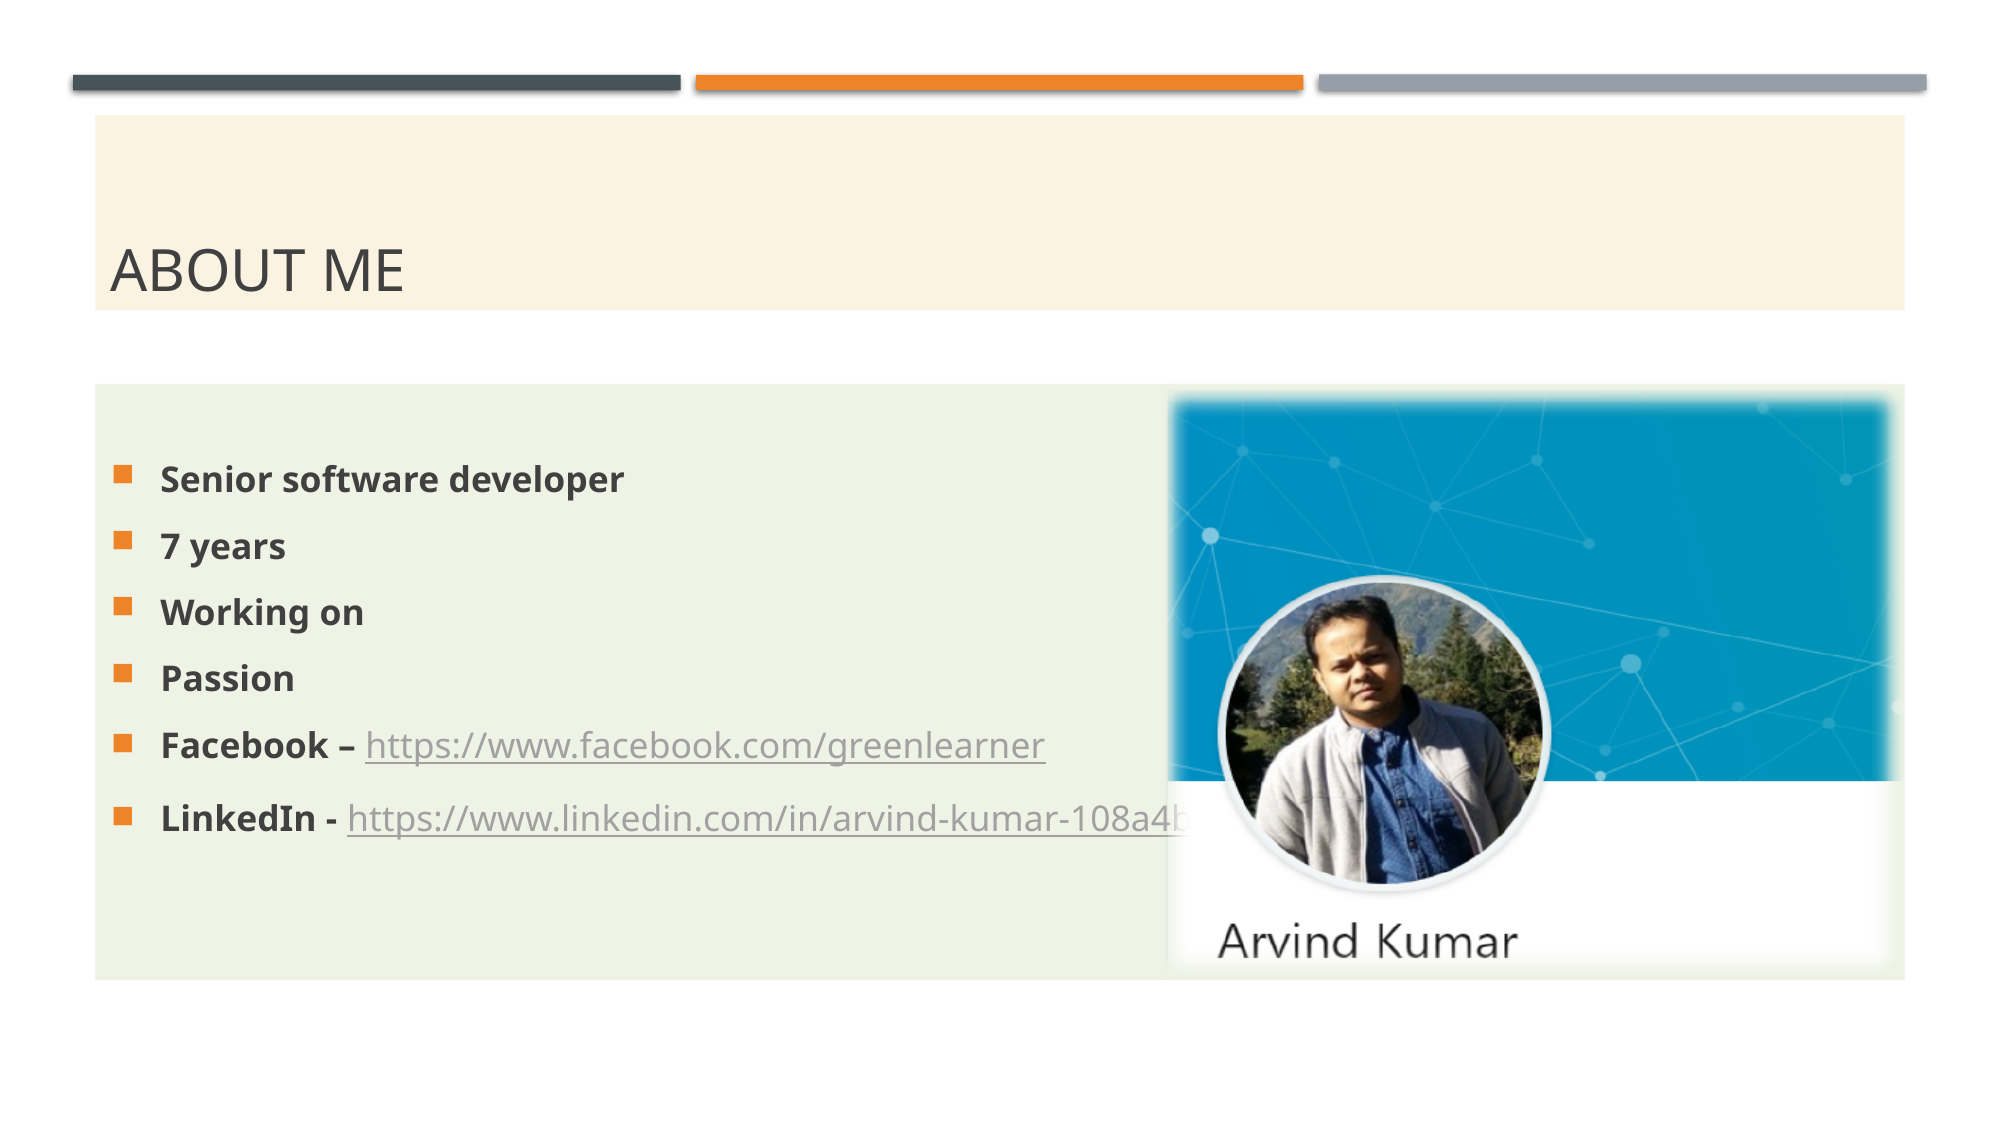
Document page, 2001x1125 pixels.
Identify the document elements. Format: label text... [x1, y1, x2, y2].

list Senior software developer 7 years Working on Passion Facebook – https://www.facebook.com/greenlearner LinkedIn - https://www.linkedin.com/in/arvind-kumar-108a4b2b/ [95, 383, 1152, 981]
title About me [95, 115, 1905, 311]
picture [1155, 383, 1906, 981]
